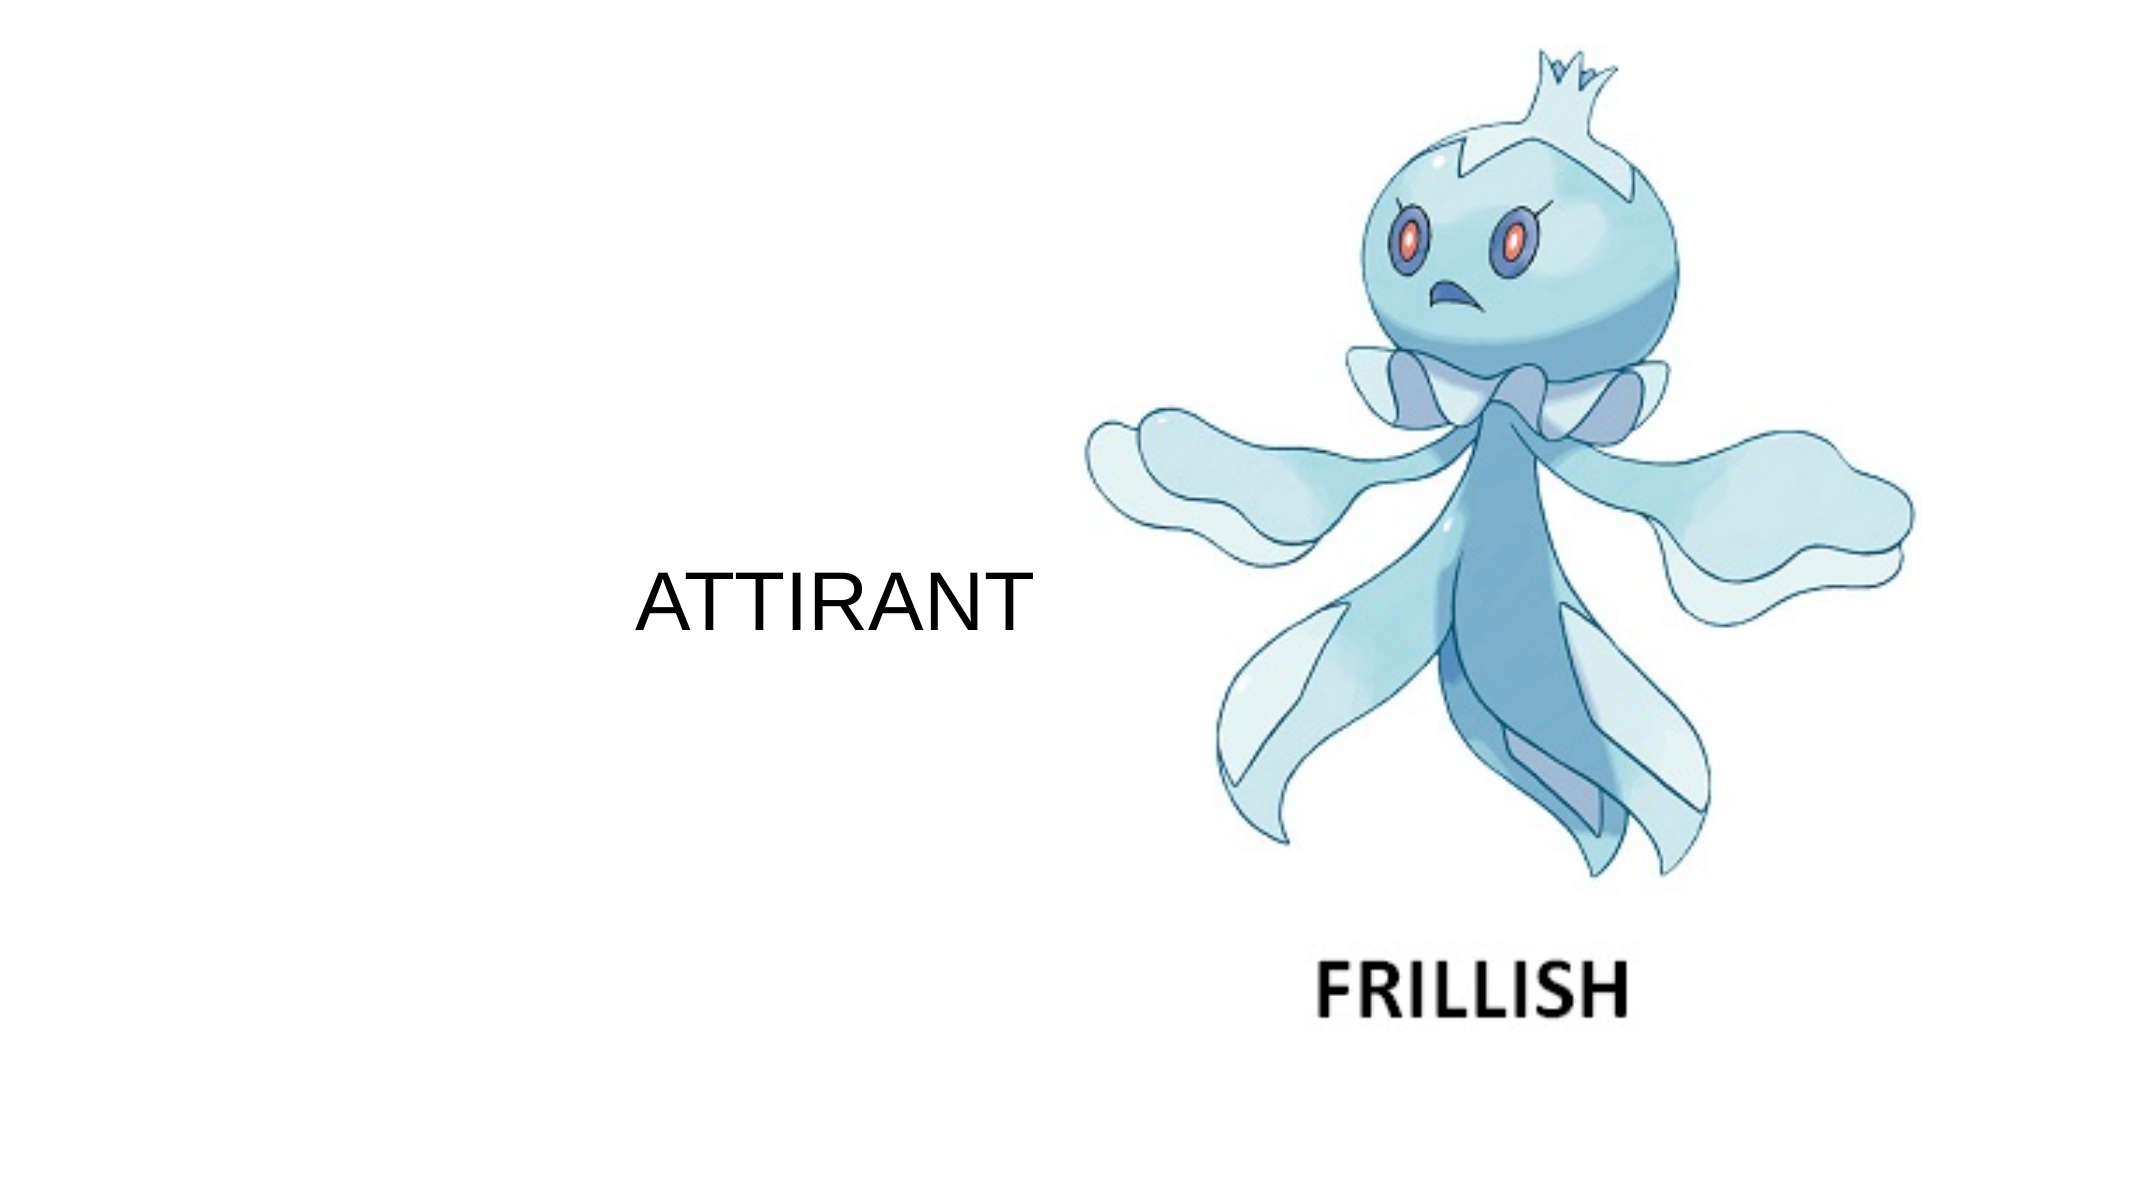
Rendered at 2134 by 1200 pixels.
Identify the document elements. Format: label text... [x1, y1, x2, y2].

picture [1079, 44, 1922, 1170]
text_box ATTIRANT [269, 539, 1050, 655]
